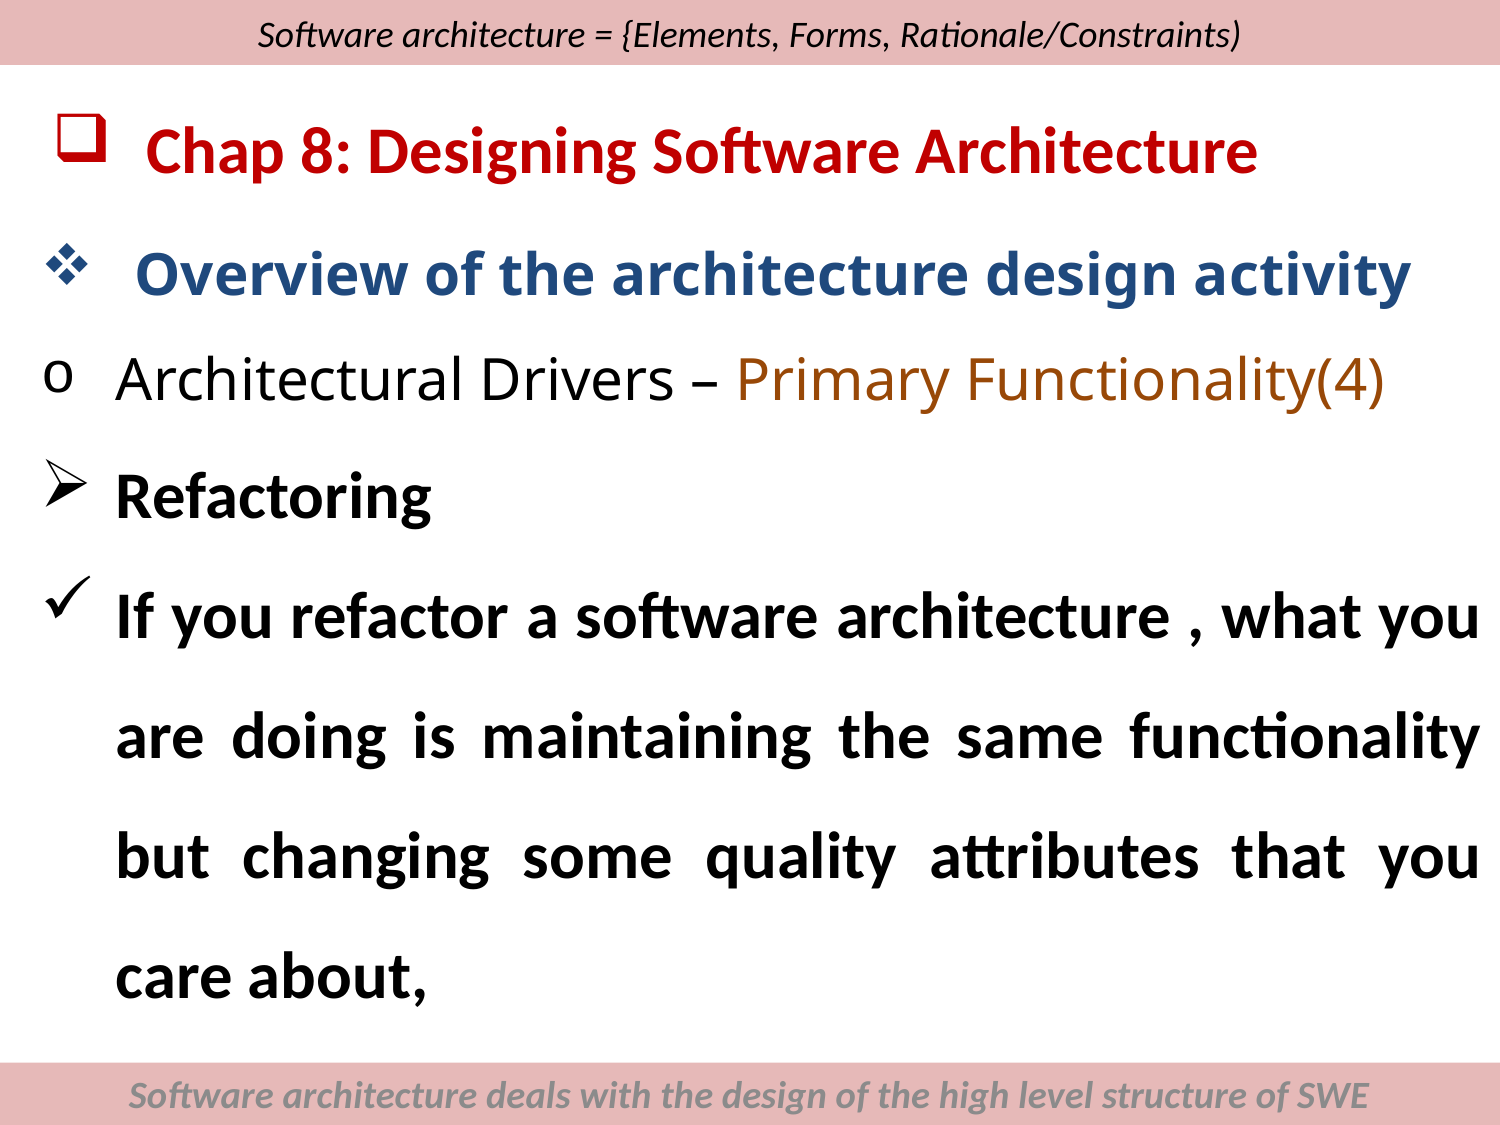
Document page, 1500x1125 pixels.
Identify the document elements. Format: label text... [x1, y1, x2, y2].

text_box Chap 8: Designing Software Architecture [37, 99, 1450, 194]
title Software architecture = {Elements, Forms, Rationale/Constraints) [0, 0, 1500, 65]
text_box Overview of the architecture design activity Architectural Drivers – Primary Functionality(4) Refactoring If you refactor a software architecture , what you are doing is maintaining the same functionality but changing some quality attributes that you care about, [25, 229, 1498, 1019]
subtitle Software architecture deals with the design of the high level structure of SWE [0, 1062, 1500, 1125]
